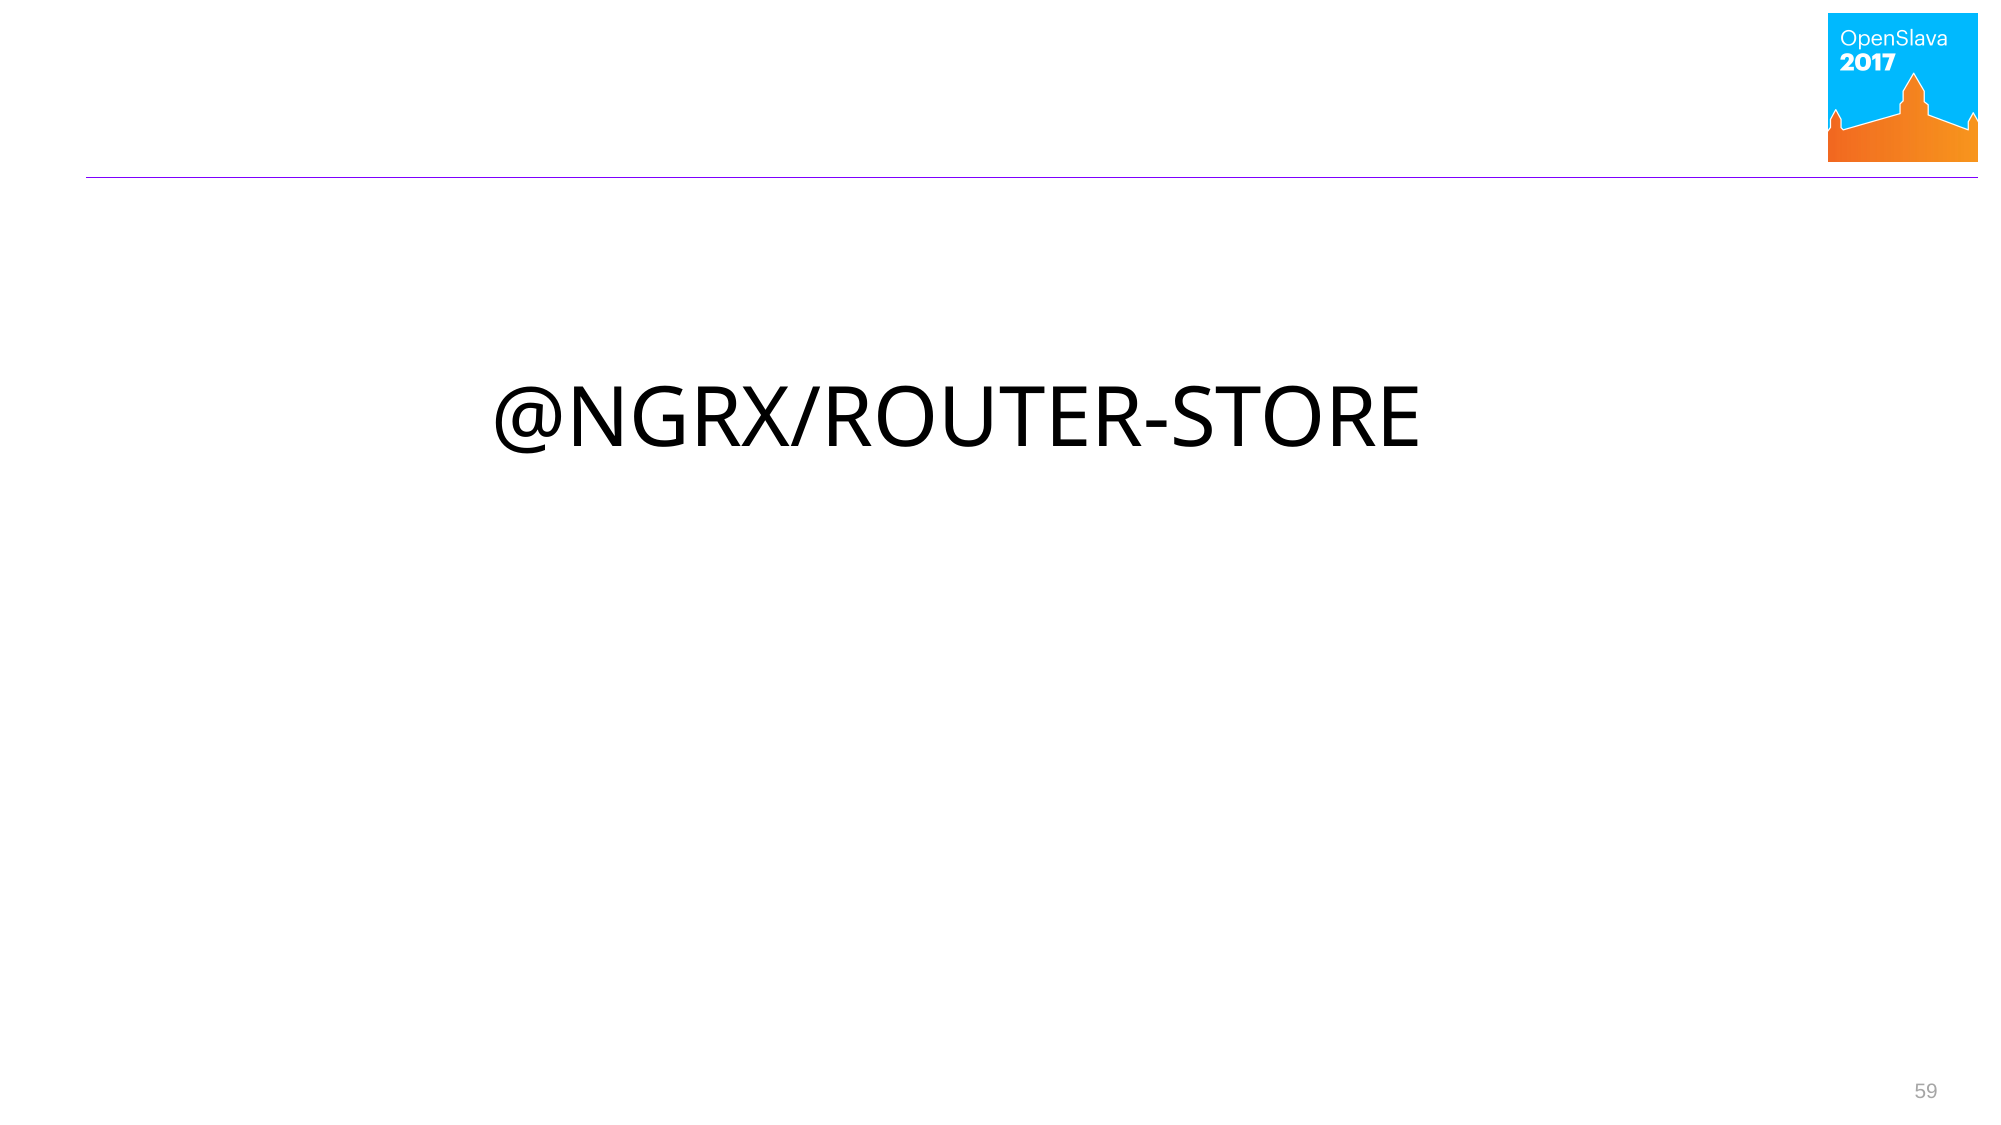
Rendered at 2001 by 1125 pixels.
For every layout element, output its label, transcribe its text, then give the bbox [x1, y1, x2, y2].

picture [1828, 74, 1978, 162]
title @ngrx/router-store [86, 382, 1829, 499]
picture [1873, 54, 1880, 70]
slide_number 59 [1887, 1069, 1938, 1104]
picture [1883, 54, 1894, 70]
picture [1856, 54, 1870, 70]
picture [1841, 54, 1853, 70]
